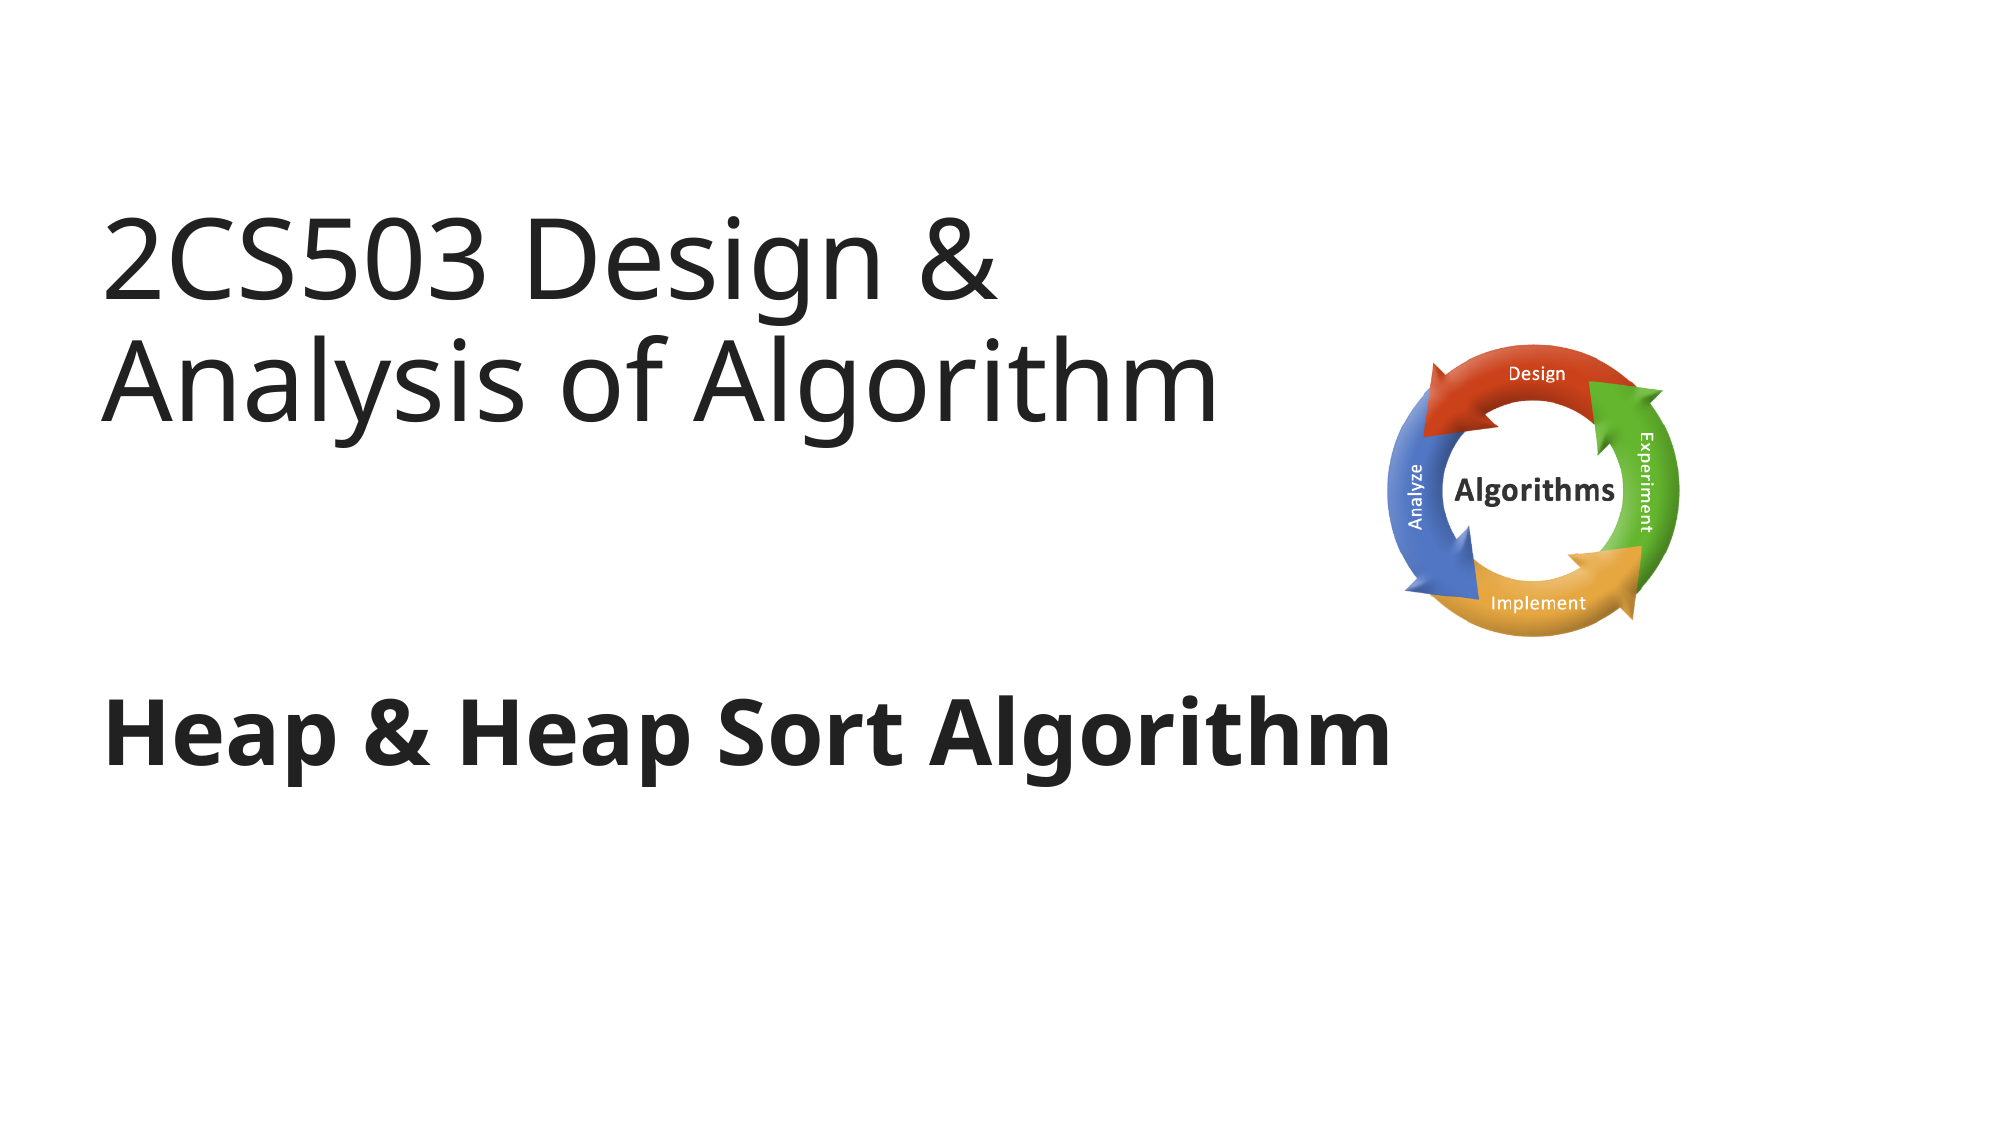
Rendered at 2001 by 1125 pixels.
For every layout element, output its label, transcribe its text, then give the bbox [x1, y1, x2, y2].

title Heap & Heap Sort Algorithm [86, 501, 1812, 970]
picture [1380, 339, 1685, 640]
text_box 2CS503 Design & Analysis of Algorithm [86, 195, 1367, 809]
